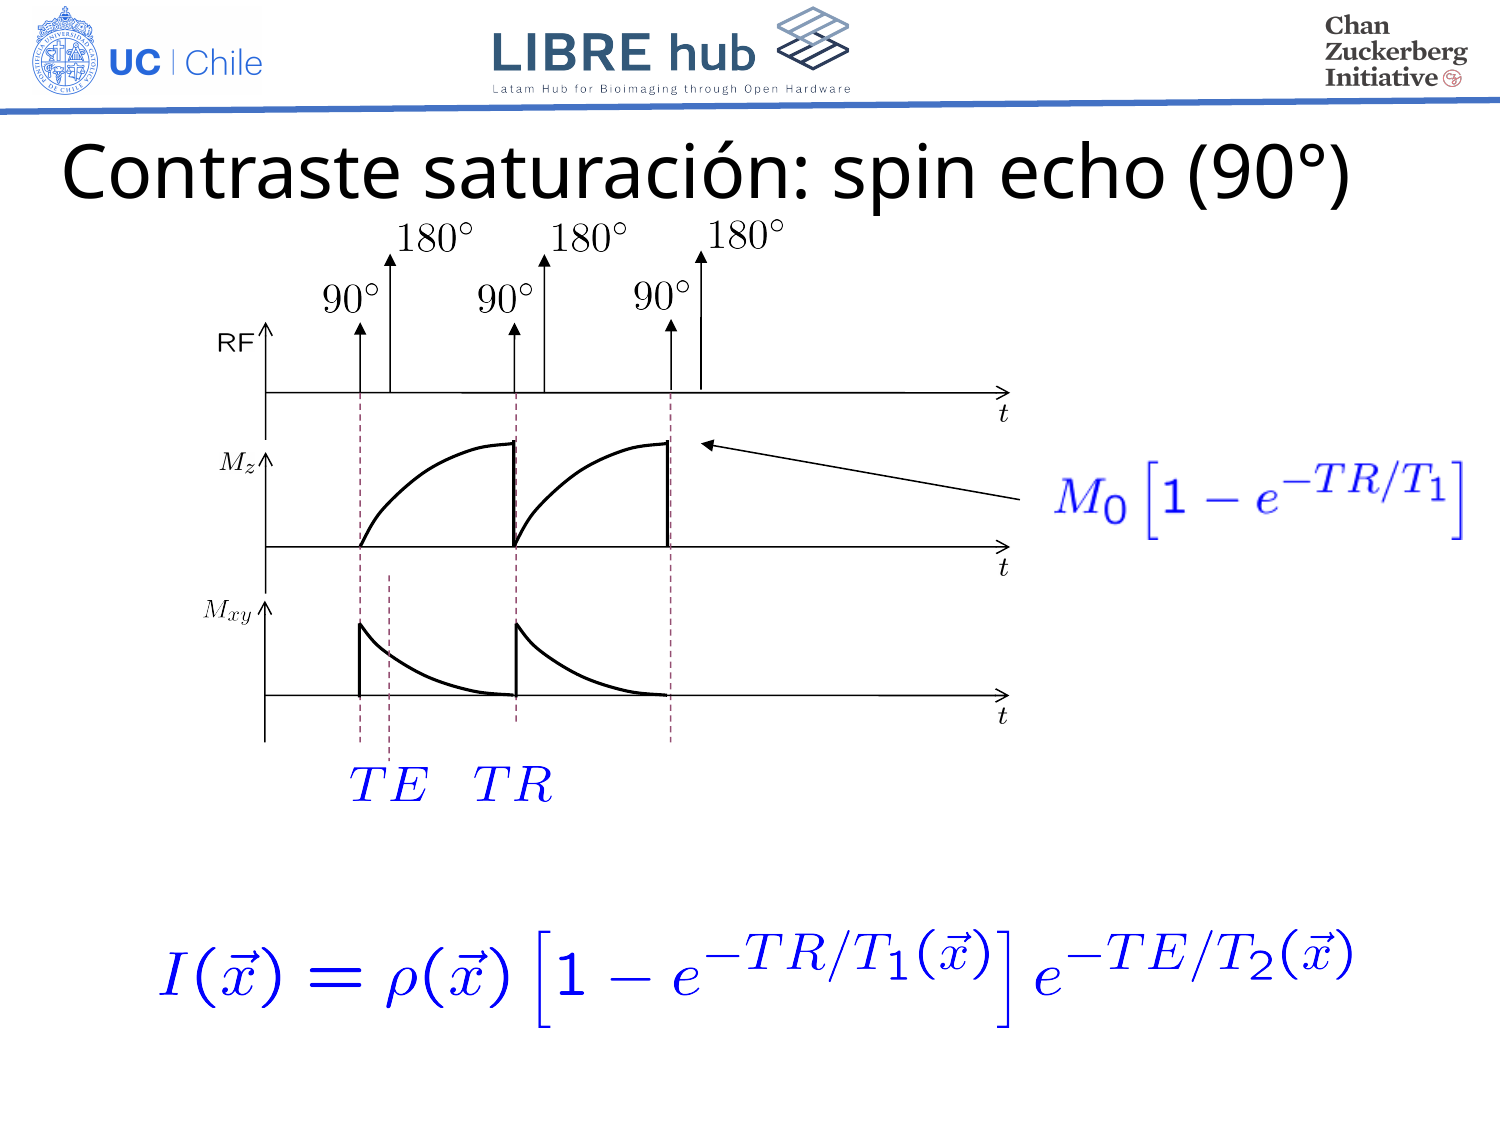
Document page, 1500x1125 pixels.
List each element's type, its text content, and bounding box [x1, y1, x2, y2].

picture [32, 6, 262, 95]
text_box [266, 539, 1011, 555]
picture [998, 558, 1009, 576]
text_box [353, 322, 367, 392]
picture [1320, 6, 1475, 96]
picture [1052, 459, 1463, 540]
text_box [694, 250, 708, 390]
picture [159, 929, 1352, 1028]
picture [634, 280, 689, 310]
text_box [360, 443, 513, 547]
picture [218, 333, 255, 352]
picture [219, 452, 255, 474]
picture [493, 6, 850, 96]
picture [203, 600, 251, 625]
picture [350, 767, 428, 801]
text_box [383, 253, 397, 393]
text_box [508, 322, 521, 394]
picture [709, 219, 783, 249]
picture [477, 283, 532, 313]
text_box [360, 623, 514, 696]
picture [998, 404, 1009, 422]
picture [474, 766, 552, 802]
text_box [258, 321, 273, 440]
text_box [668, 688, 1010, 703]
text_box [700, 439, 1020, 500]
text_box [538, 254, 551, 394]
picture [399, 222, 472, 252]
text_box [258, 452, 273, 594]
text_box [513, 443, 667, 547]
text_box [664, 319, 678, 390]
picture [323, 283, 378, 313]
picture [553, 222, 626, 253]
picture [997, 707, 1008, 724]
text_box [517, 623, 668, 696]
title Contraste saturación: spin echo (90°) [45, 117, 1474, 231]
